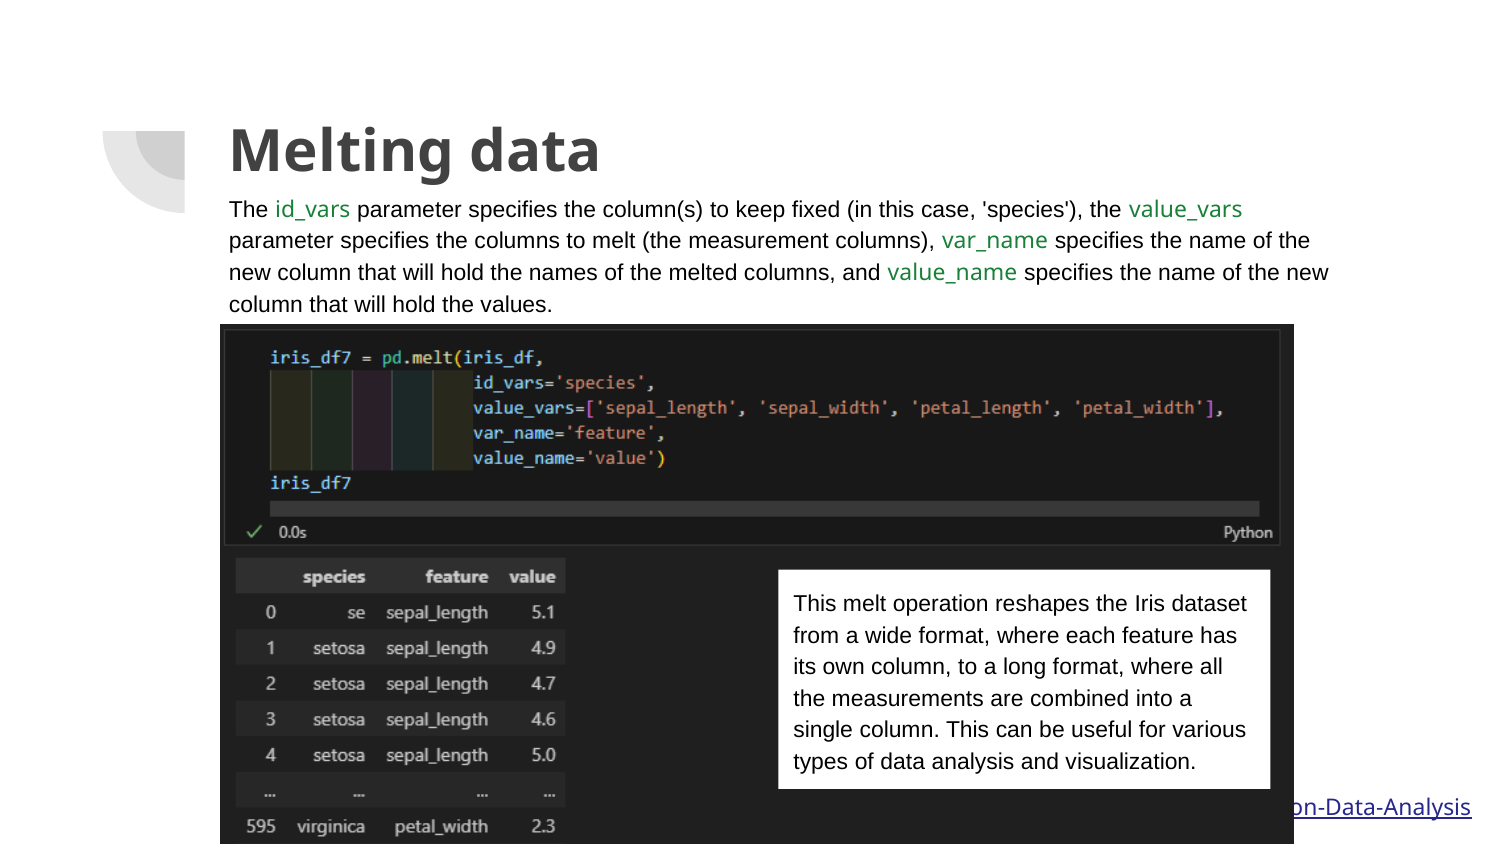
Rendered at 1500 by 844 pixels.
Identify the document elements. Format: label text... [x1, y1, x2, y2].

picture [220, 324, 1294, 844]
title Melting data [213, 98, 1368, 175]
list The id_vars parameter specifies the column(s) to keep fixed (in this case, 'species'), the value_vars parameter specifies the columns to melt (the measurement columns), var_name specifies the name of the new column that will hold the names of the melted columns, and value_name specifies the name of the new column that will hold the values. [213, 175, 1368, 593]
